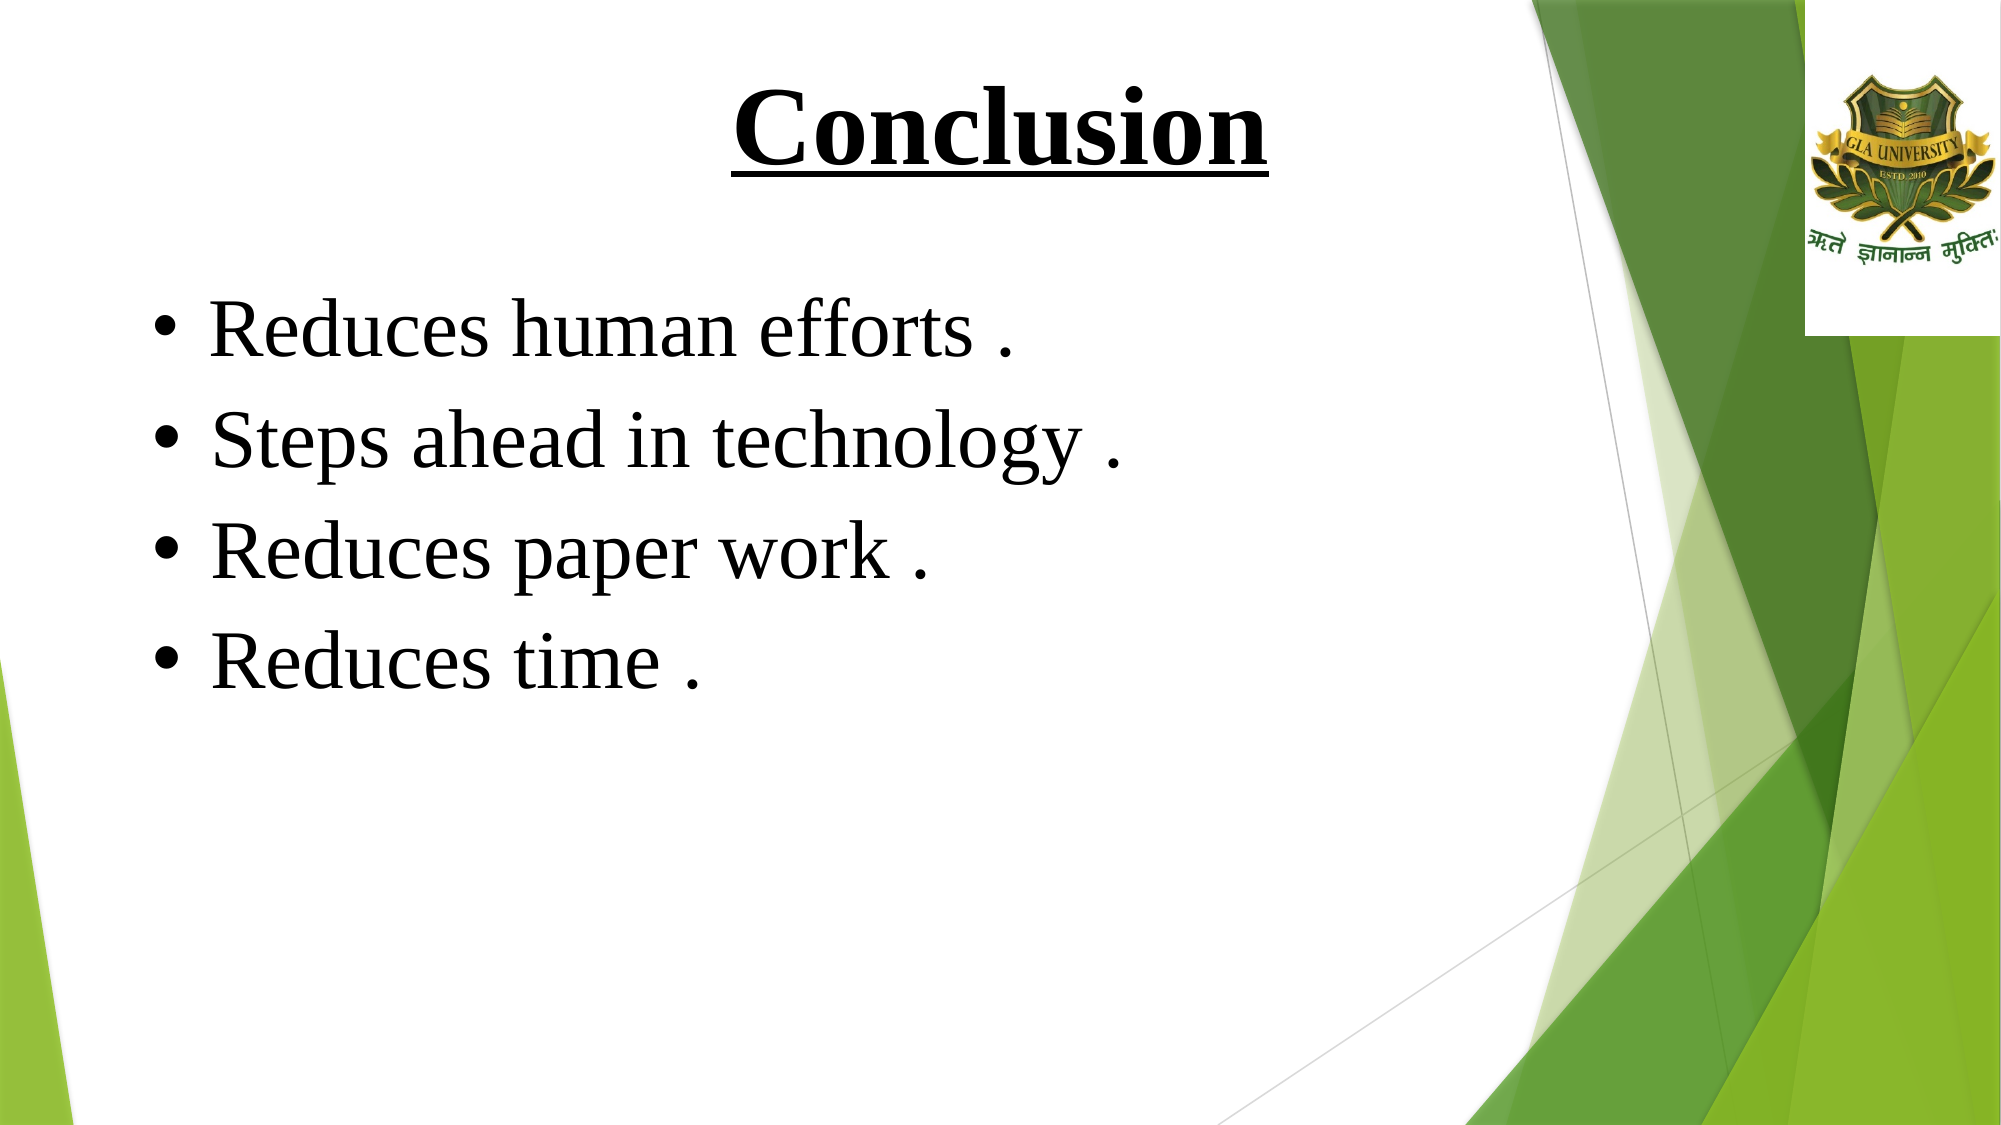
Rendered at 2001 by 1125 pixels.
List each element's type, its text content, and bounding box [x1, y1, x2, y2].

picture [1805, 0, 2000, 337]
text_box Conclusion [0, 59, 1800, 278]
text_box Reduces human efforts . Steps ahead in technology . Reduces paper work . Reduces time . [137, 277, 1530, 1018]
